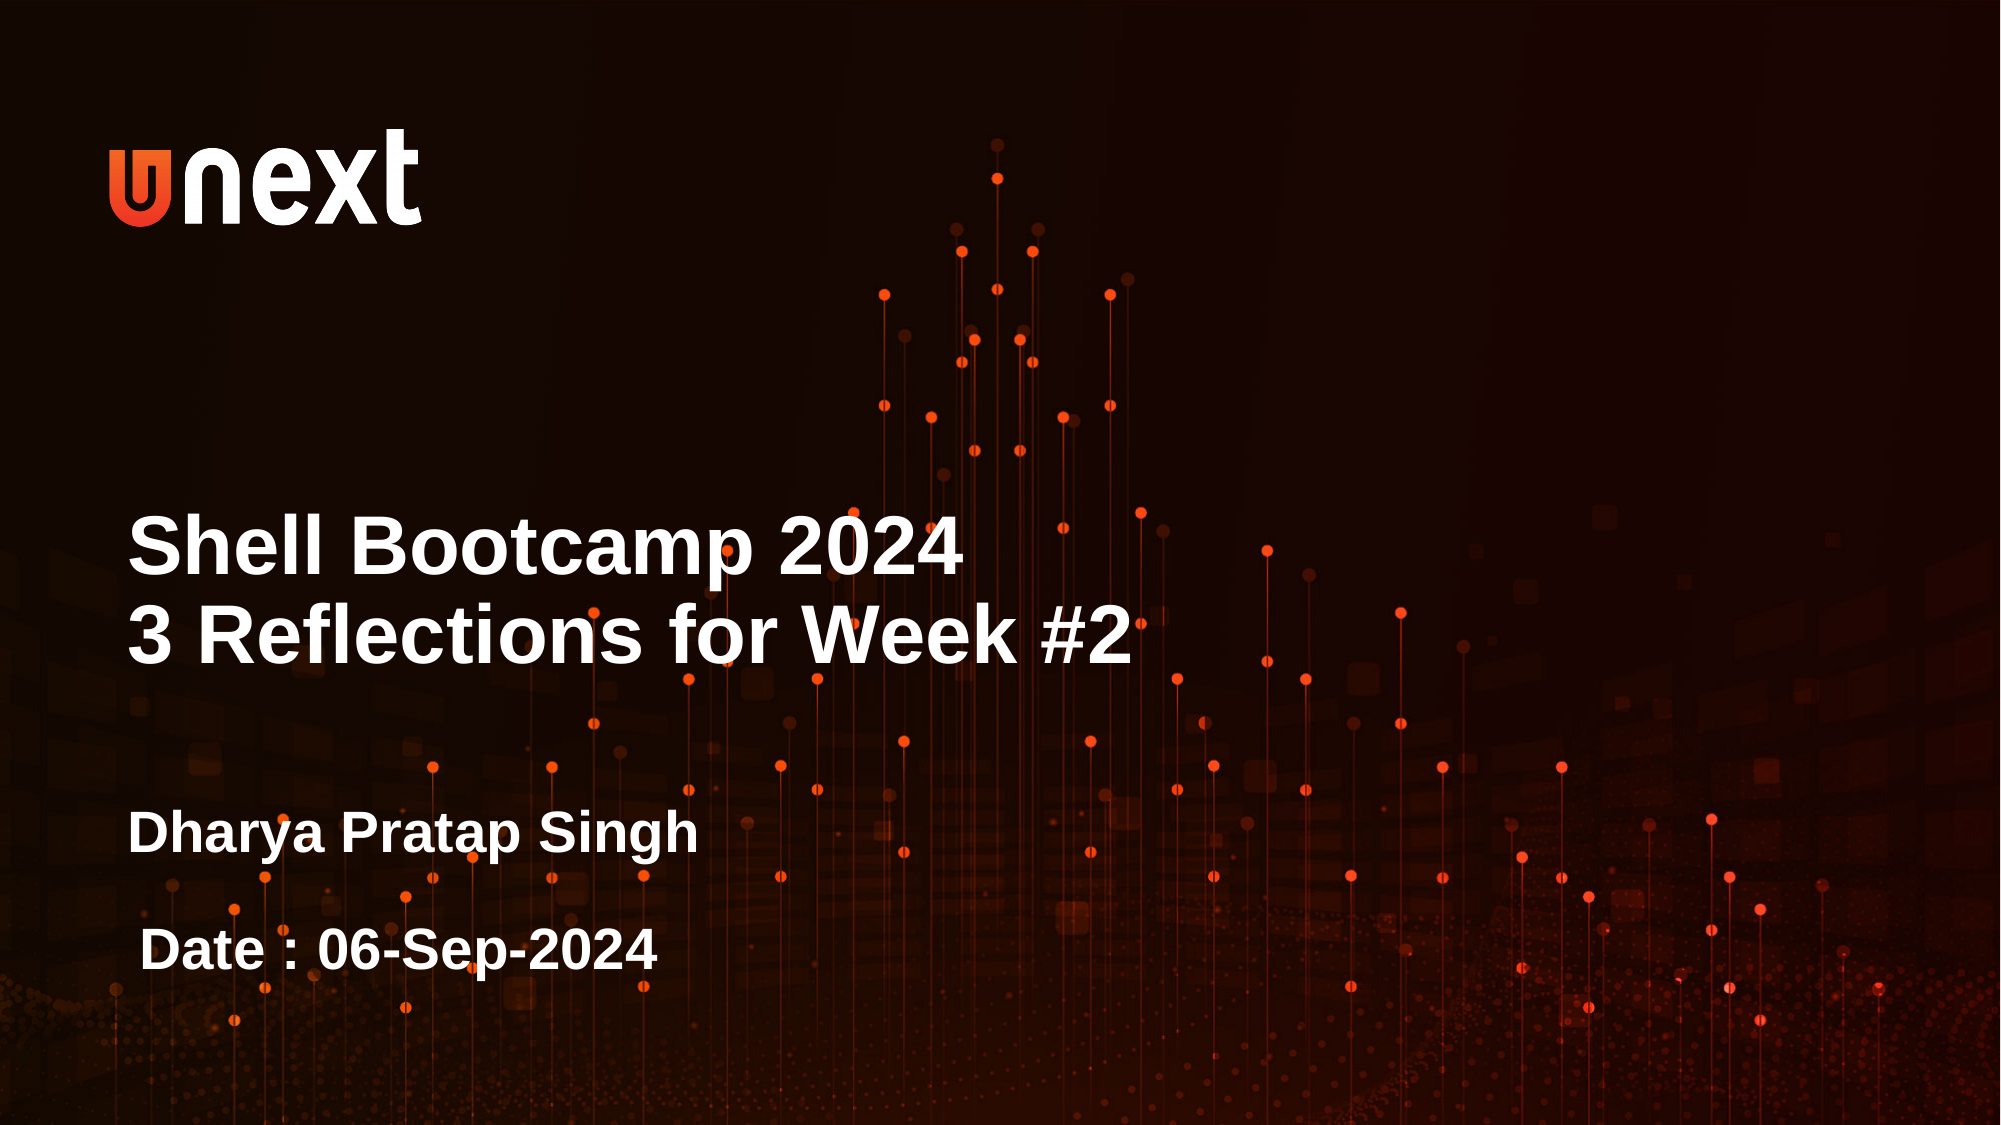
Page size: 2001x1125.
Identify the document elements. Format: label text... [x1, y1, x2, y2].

text_box Dharya Pratap Singh [112, 786, 1474, 872]
list Shell Bootcamp 2024 3 Reflections for Week #2 [112, 36, 1839, 690]
picture [0, 0, 2001, 1125]
text_box Date : 06-Sep-2024 [124, 903, 1350, 989]
